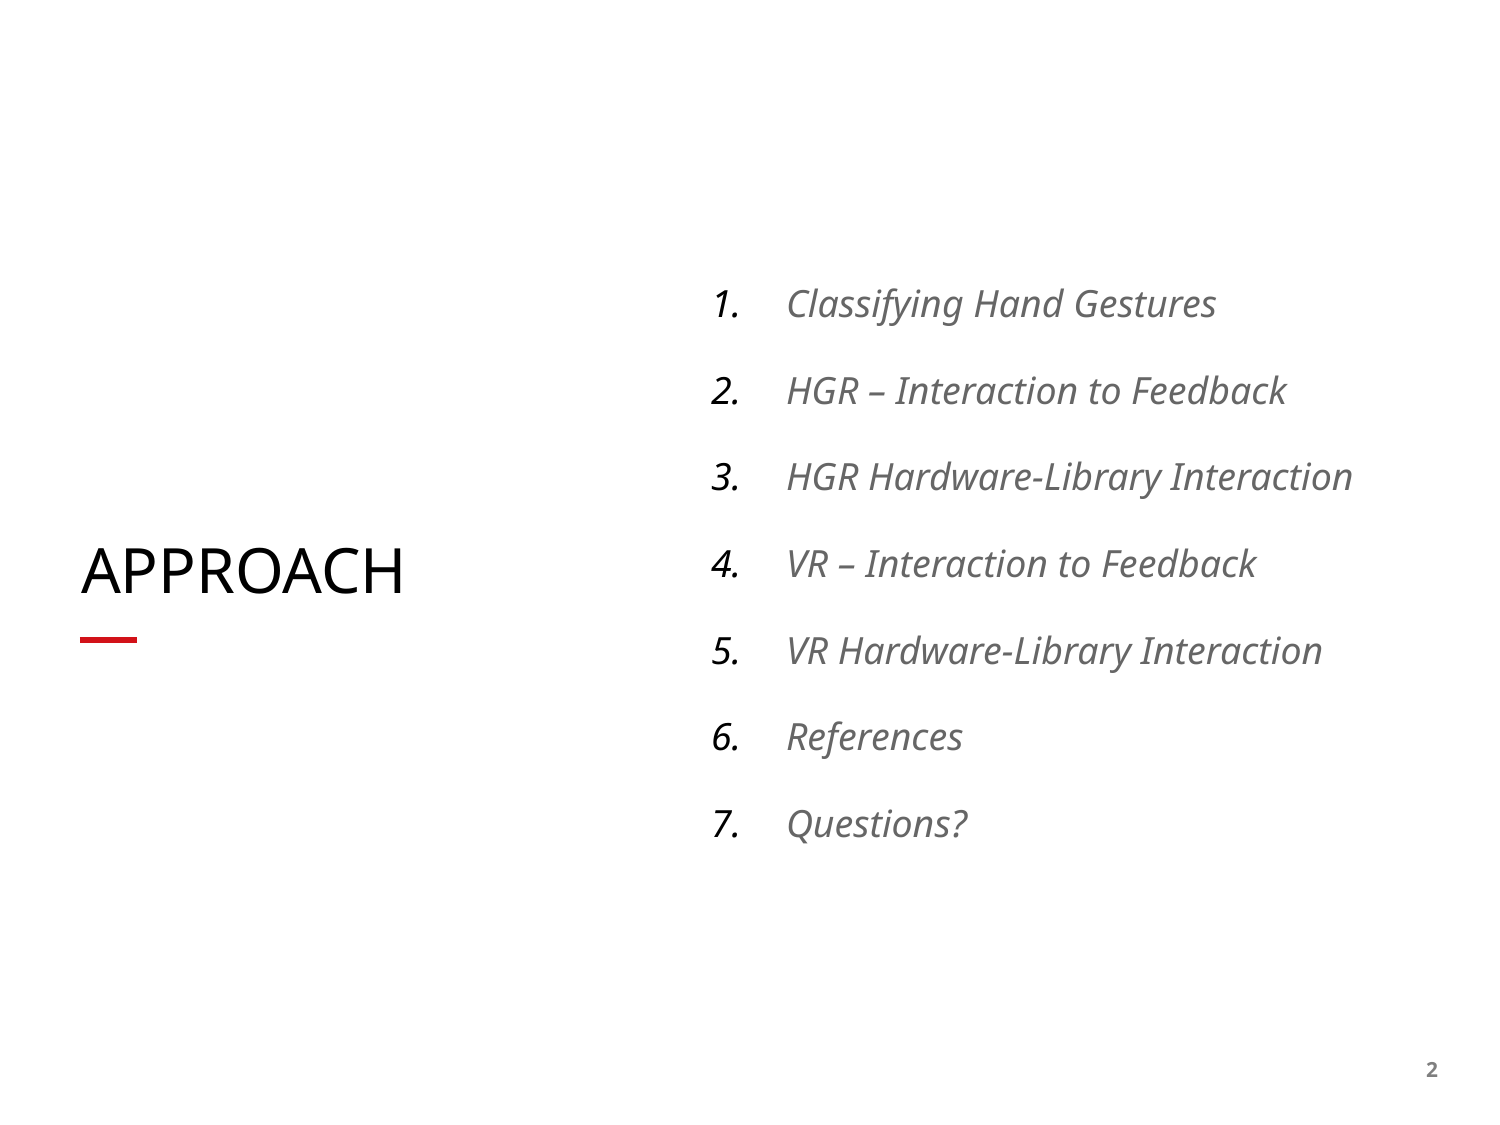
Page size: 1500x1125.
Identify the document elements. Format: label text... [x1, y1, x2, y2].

list Classifying Hand Gestures HGR – Interaction to Feedback HGR Hardware-Library Interaction VR – Interaction to Feedback VR Hardware-Library Interaction References Questions? [711, 0, 1416, 1125]
title APPROACH [81, 469, 576, 608]
